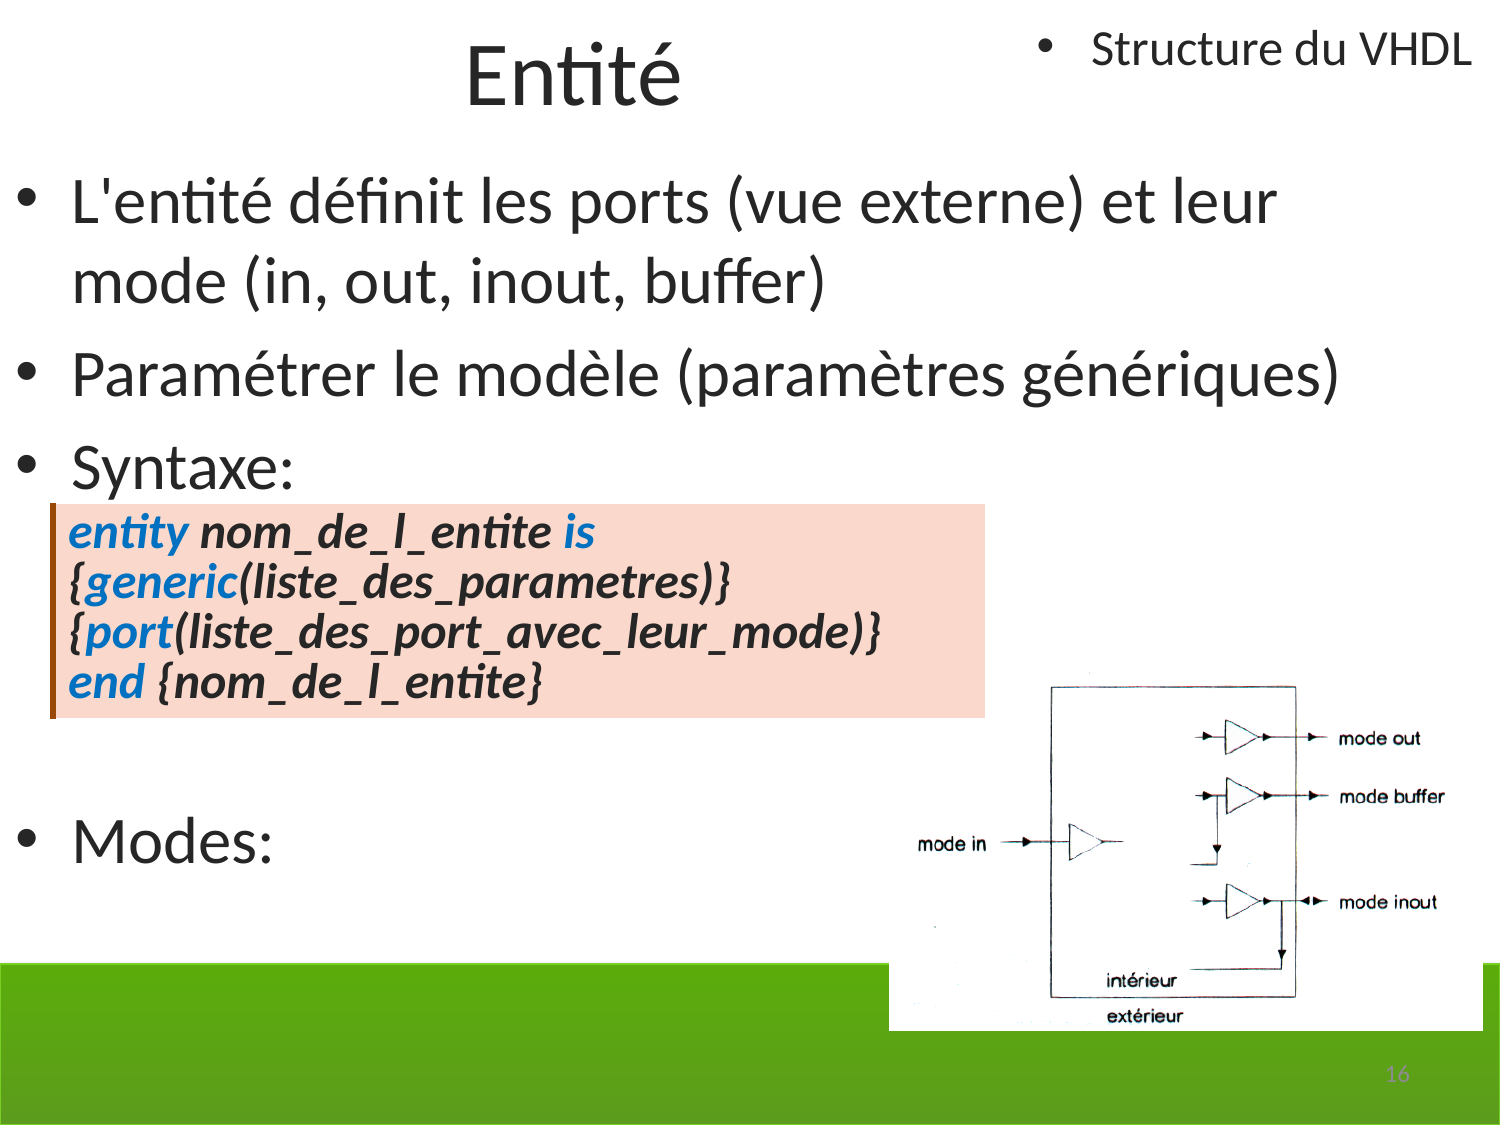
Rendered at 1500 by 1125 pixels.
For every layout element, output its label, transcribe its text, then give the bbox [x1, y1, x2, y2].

slide_number 16 [1074, 1042, 1425, 1103]
list Structure du VHDL [1149, 7, 1500, 98]
list L'entité définit les ports (vue externe) et leur mode (in, out, inout, buffer) Paramétrer le modèle (paramètres génériques) Syntaxe: Modes: [0, 148, 1430, 1000]
title Entité [0, 0, 1149, 138]
picture [889, 656, 1483, 1031]
table_header entity nom_de_l_entite is {generic(liste_des_parametres)} {port(liste_des_port_avec_leur_mode)} end {nom_de_l_entite} [56, 504, 985, 718]
